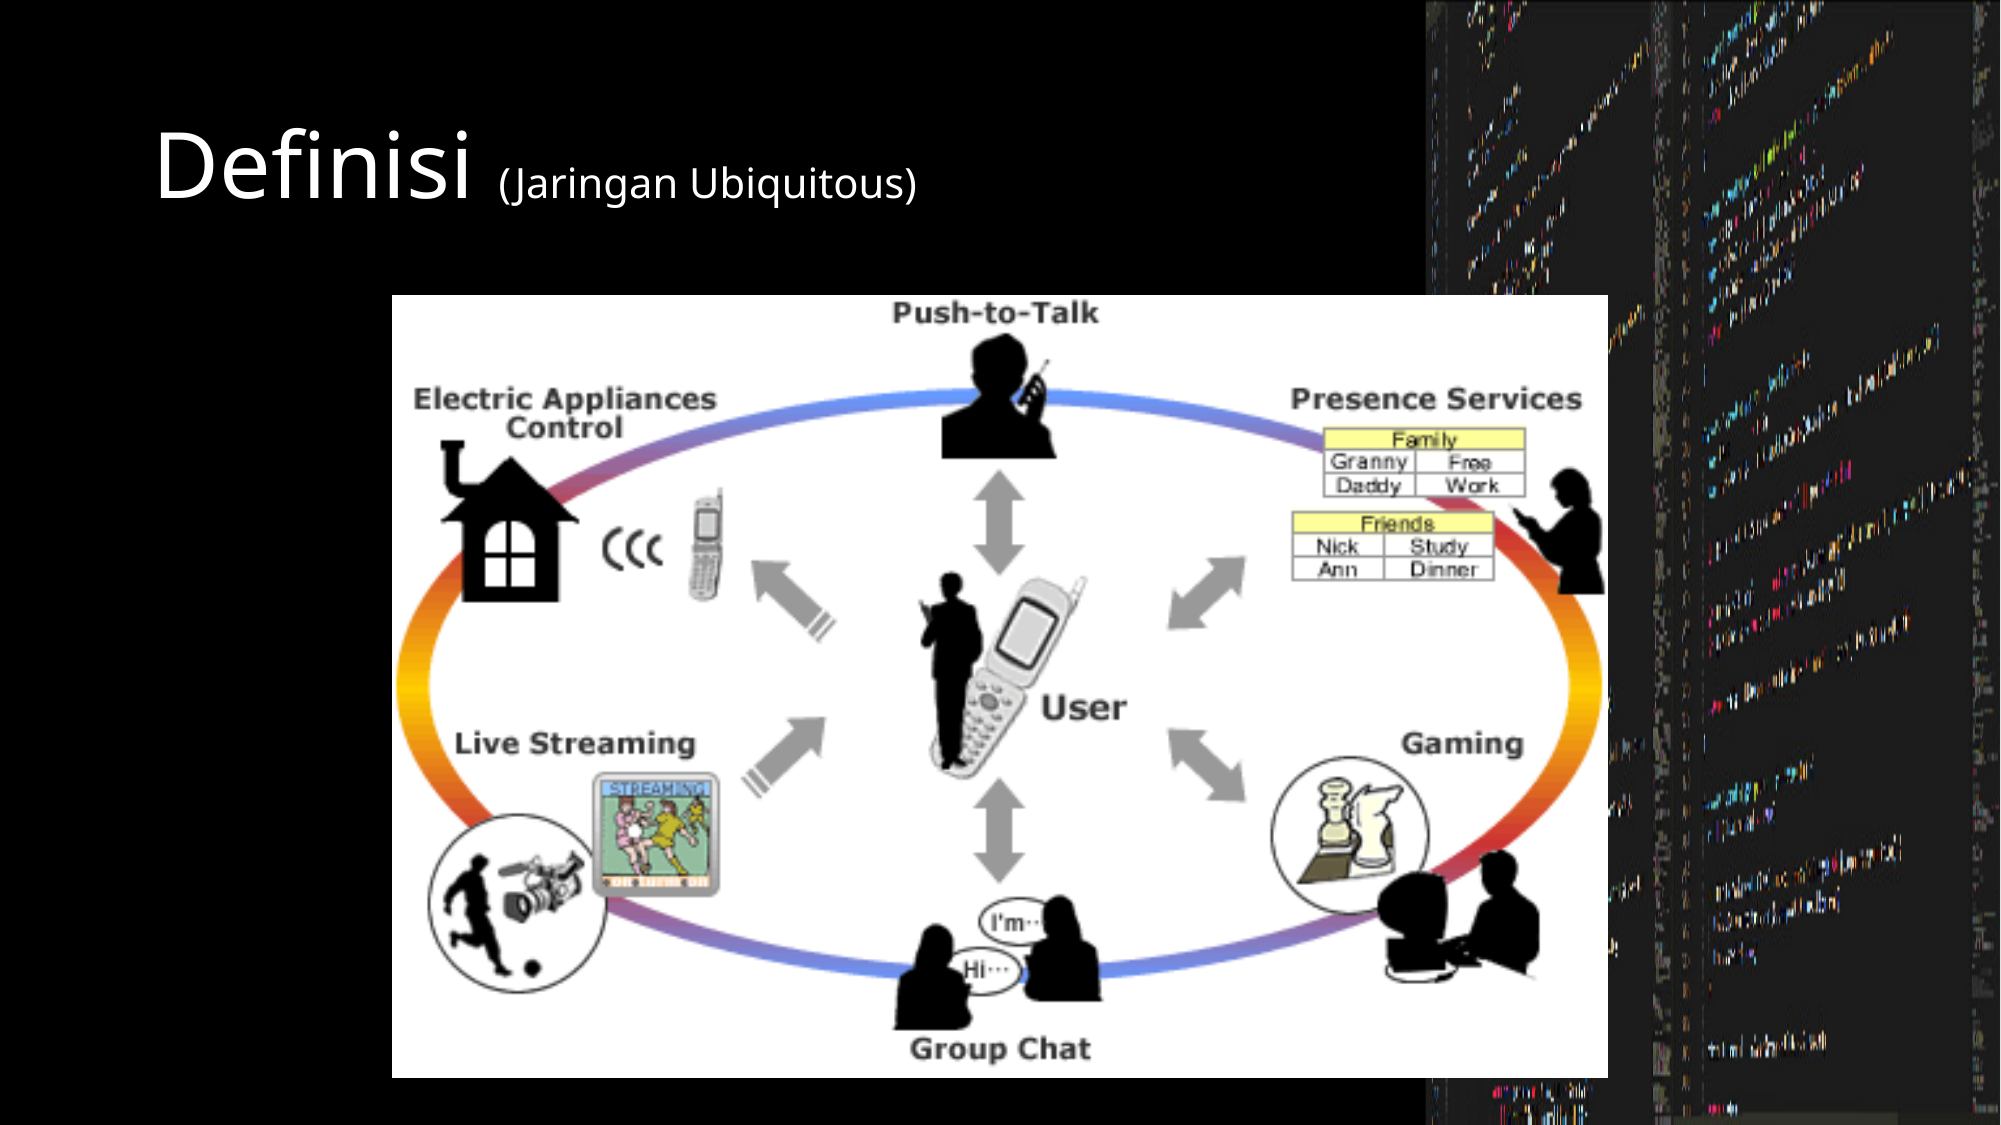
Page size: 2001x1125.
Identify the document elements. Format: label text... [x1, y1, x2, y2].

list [392, 295, 1608, 1078]
picture [0, 0, 2001, 1125]
title Definisi (Jaringan Ubiquitous) [137, 59, 1863, 278]
